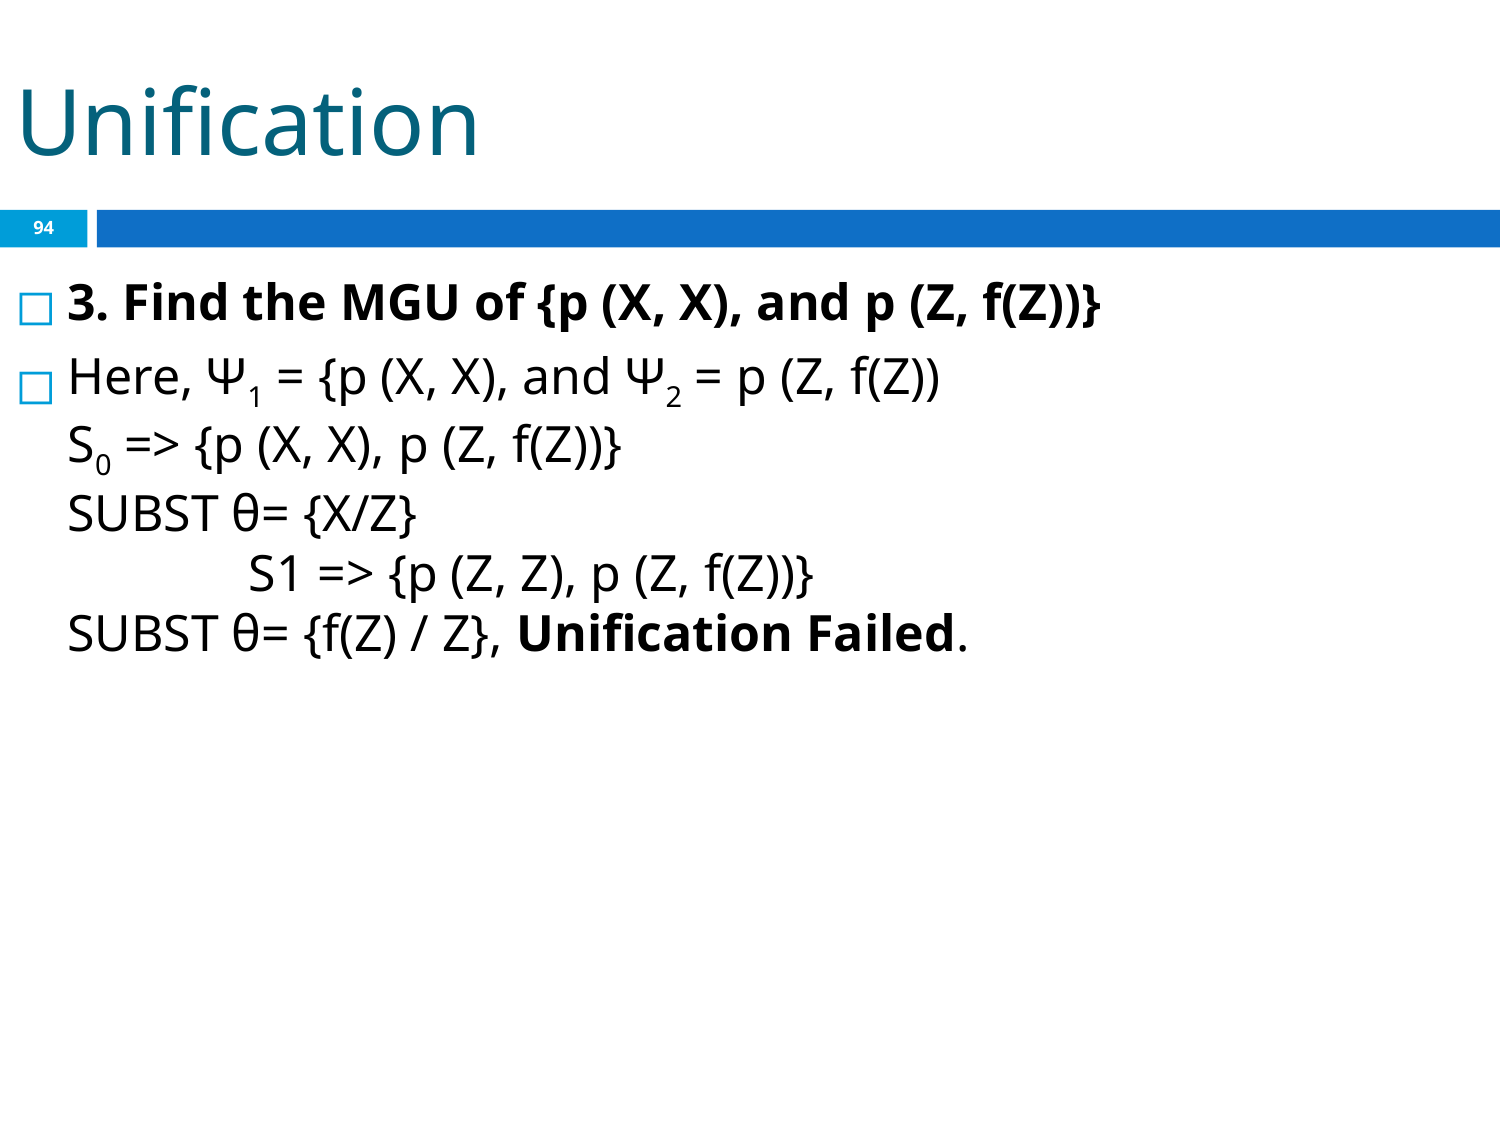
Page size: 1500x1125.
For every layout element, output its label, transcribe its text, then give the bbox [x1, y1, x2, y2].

slide_number ‹#› [0, 208, 88, 249]
title Unification [0, 37, 1500, 200]
list 3. Find the MGU of {p (X, X), and p (Z, f(Z))} Here, Ψ1 = {p (X, X), and Ψ2 = p (Z, f(Z)) S0 => {p (X, X), p (Z, f(Z))} SUBST θ= {X/Z} S1 => {p (Z, Z), p (Z, f(Z))} SUBST θ= {f(Z) / Z}, Unification Failed. [0, 262, 1500, 1125]
